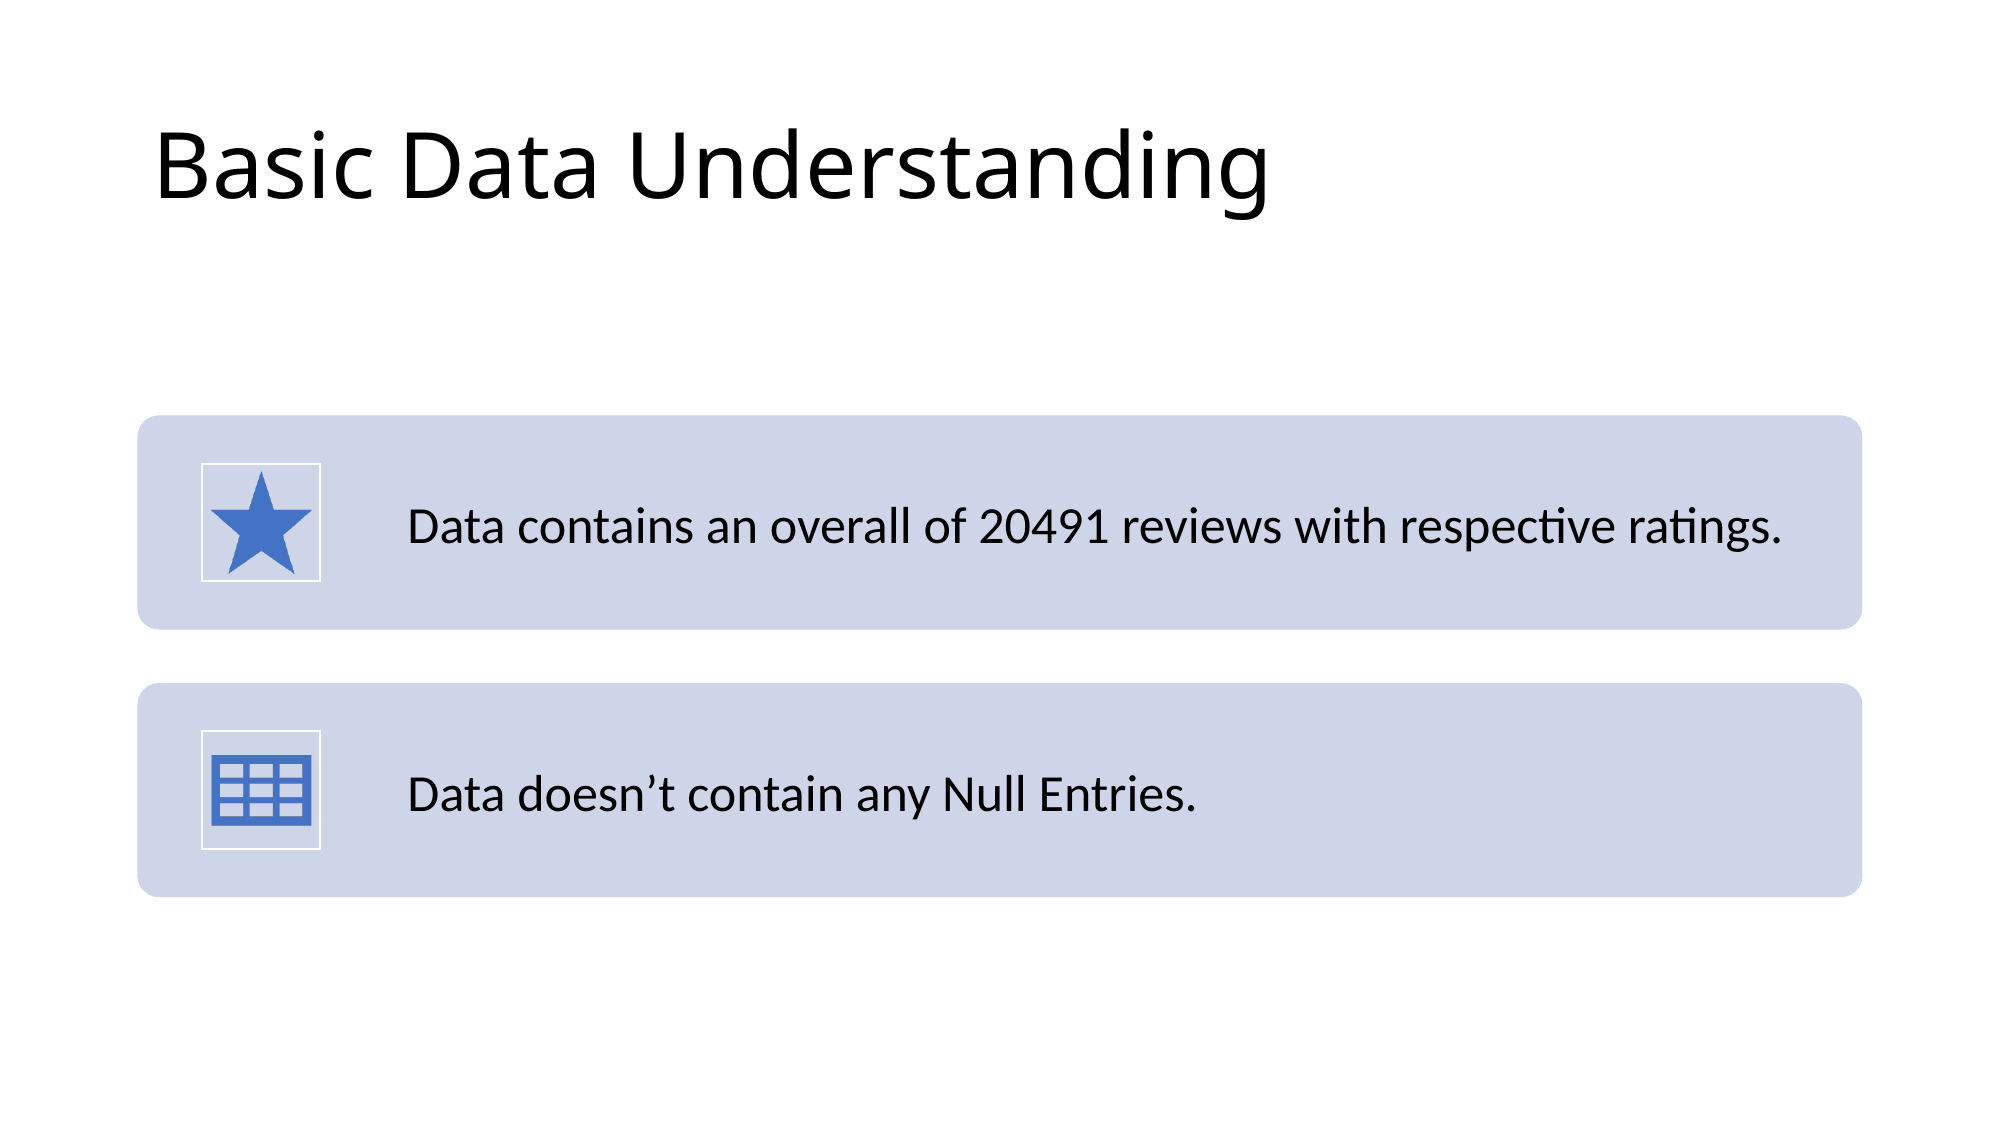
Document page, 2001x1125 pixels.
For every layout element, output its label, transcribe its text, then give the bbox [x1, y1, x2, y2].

title Basic Data Understanding [137, 59, 1863, 278]
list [137, 299, 1863, 1014]
